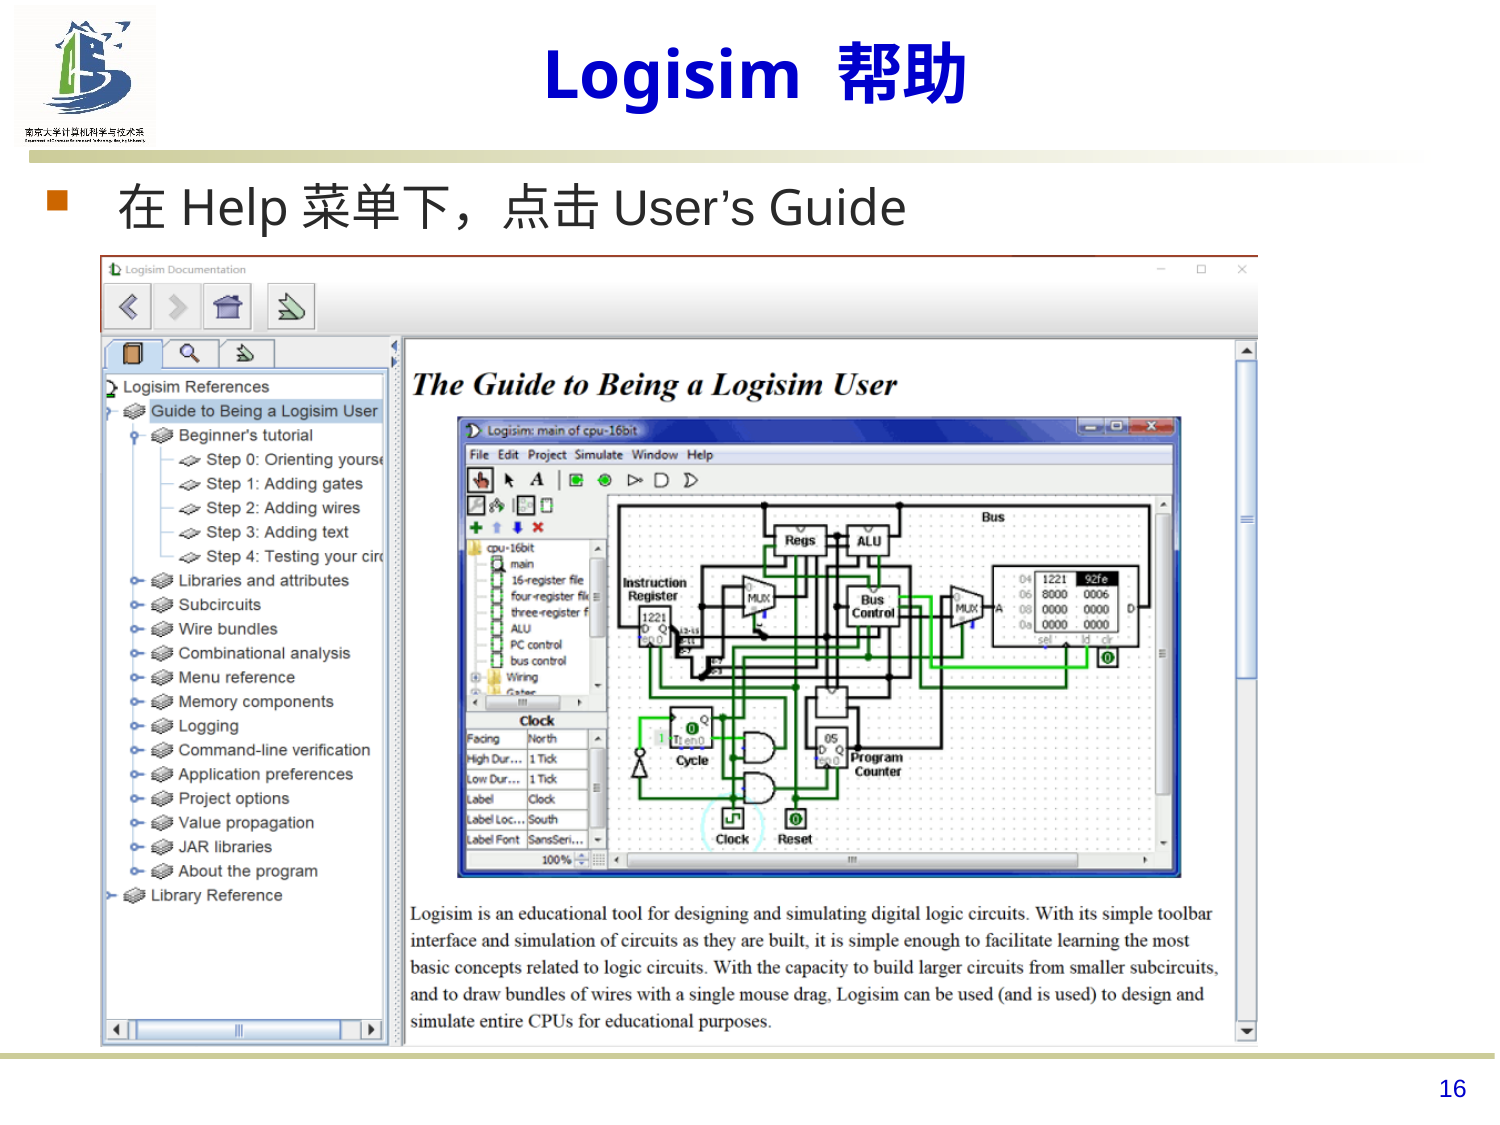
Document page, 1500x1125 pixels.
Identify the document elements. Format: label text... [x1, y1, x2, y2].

title Logisim 帮助 [167, 24, 1345, 120]
list 在Help菜单下，点击User’s Guide [29, 168, 1483, 1049]
picture [14, 5, 156, 147]
picture [100, 255, 1259, 1047]
picture [0, 1053, 1495, 1059]
slide_number 16 [1399, 1064, 1483, 1120]
